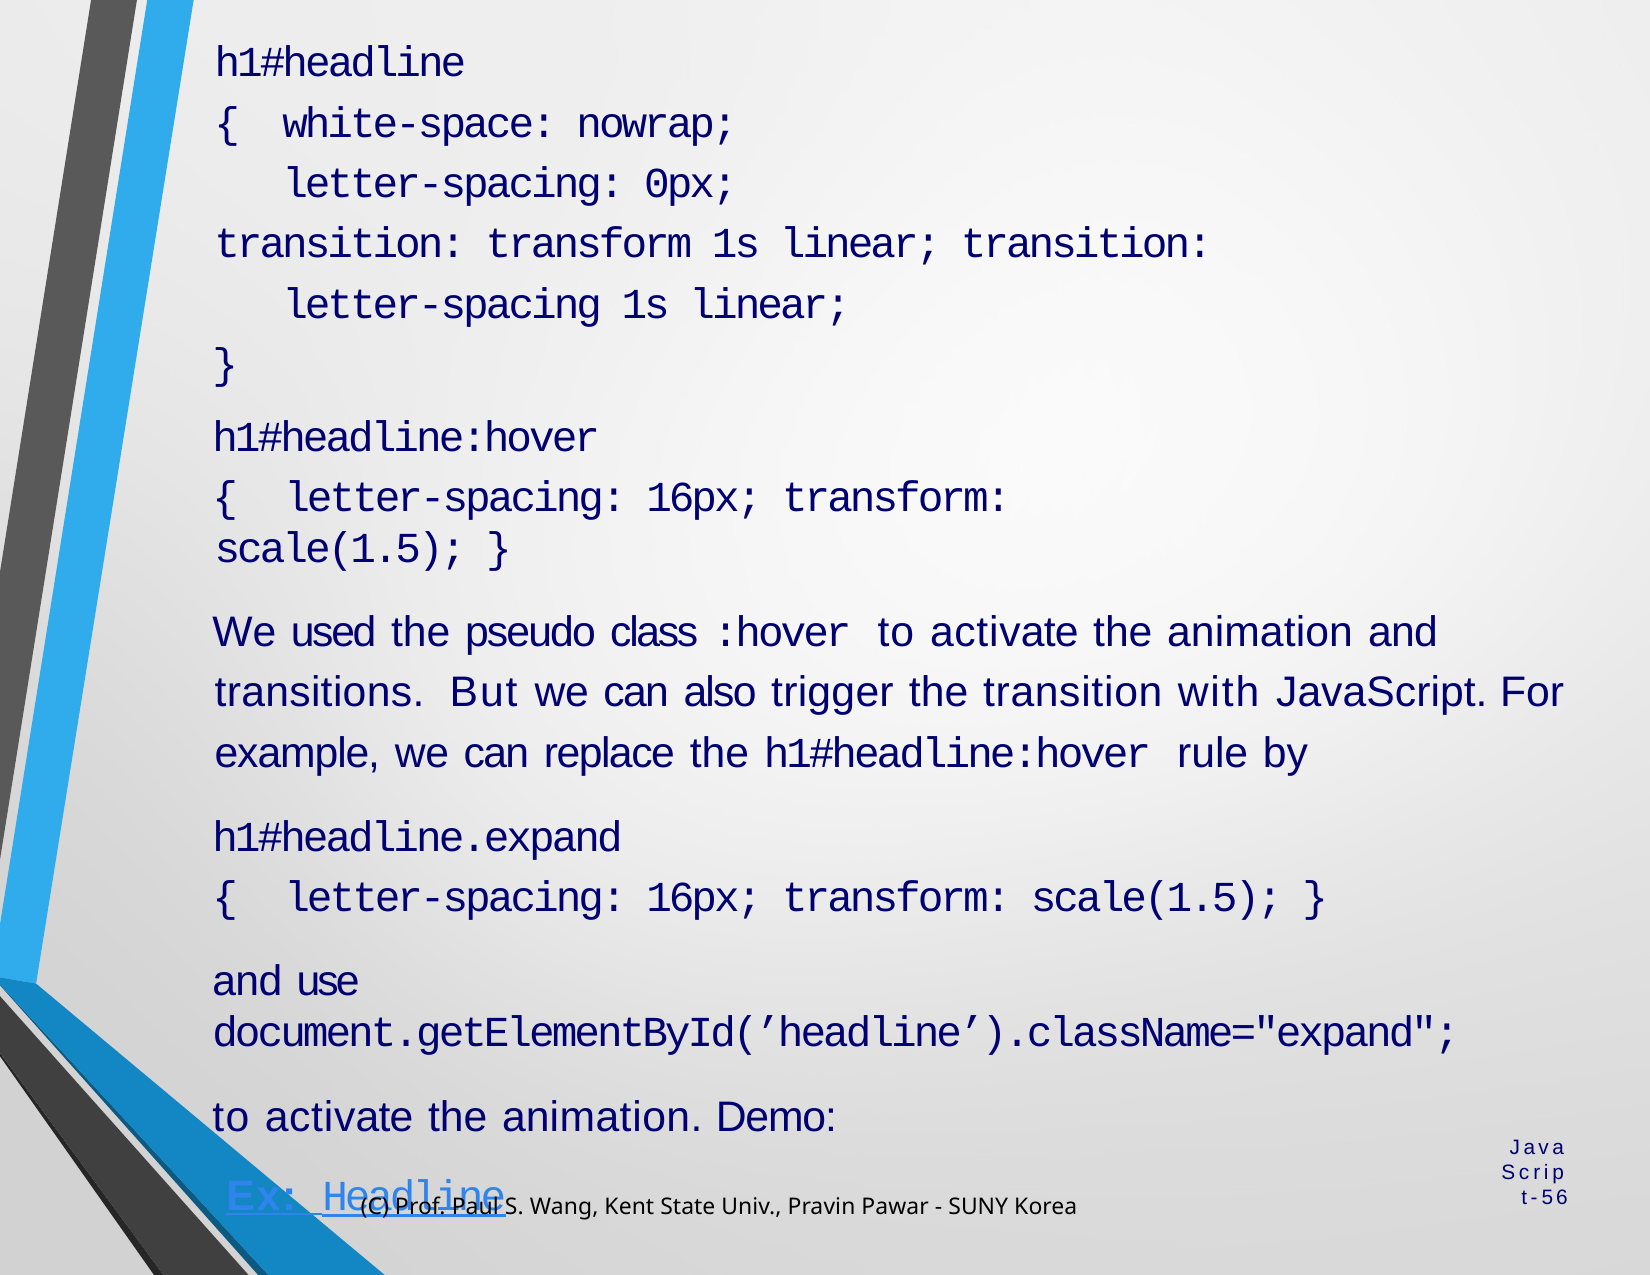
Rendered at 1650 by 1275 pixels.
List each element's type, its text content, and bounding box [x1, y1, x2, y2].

text_box h1#headline { white-space: nowrap; letter-spacing: 0px; transition: transform 1s linear; transition: letter-spacing 1s linear; } h1#headline:hover { letter-spacing: 16px; transform: scale(1.5); } We used the pseudo class :hover to activate the animation and transitions. But we can also trigger the transition with JavaScript. For example, we can replace the h1#headline:hover rule by h1#headline.expand { letter-spacing: 16px; transform: scale(1.5); } and use document.getElementById(’headline’).className="expand"; to activate the animation. Demo: Ex: Headline [212, 34, 1593, 1009]
footer (C) Prof. Paul S. Wang, Kent State Univ., Pravin Pawar - SUNY Korea [345, 1171, 1305, 1239]
slide_number JavaScript-56 [1492, 1137, 1568, 1205]
